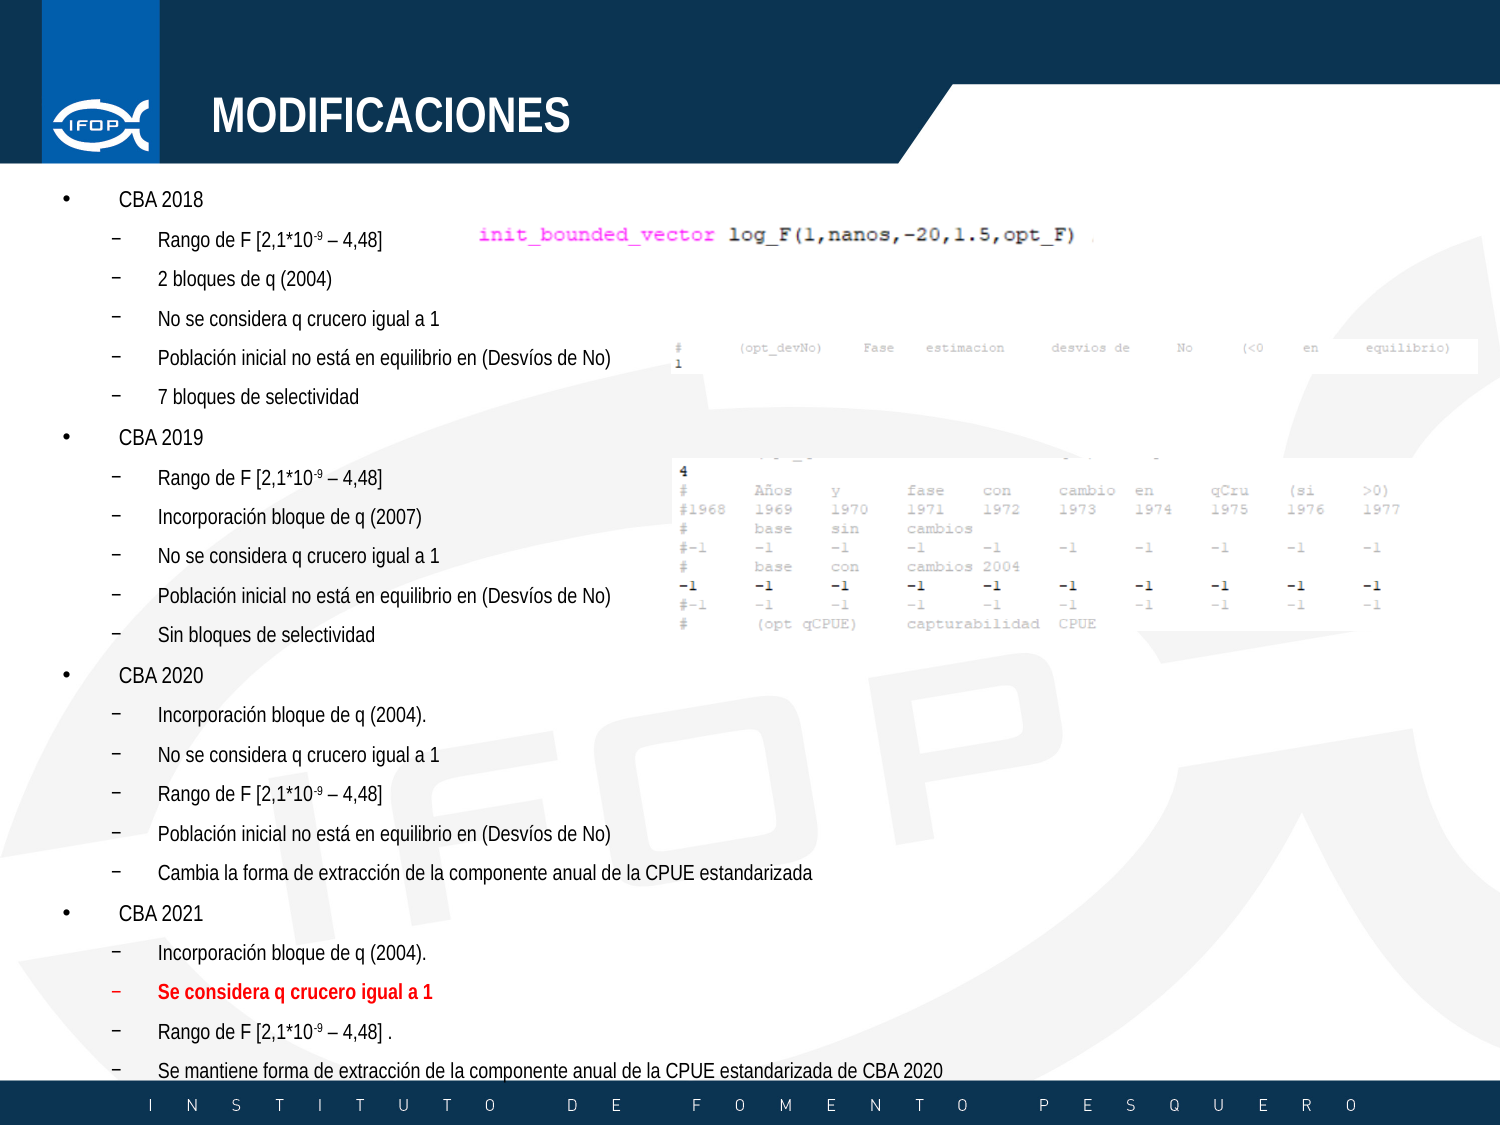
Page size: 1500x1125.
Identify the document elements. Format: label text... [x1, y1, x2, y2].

picture [0, 0, 1500, 1125]
text_box CBA 2018 Rango de F [2,1*10-9 – 4,48] 2 bloques de q (2004) No se considera q crucero igual a 1 Población inicial no está en equilibrio en (Desvíos de No) 7 bloques de selectividad CBA 2019 Rango de F [2,1*10-9 – 4,48] Incorporación bloque de q (2007) No se considera q crucero igual a 1 Población inicial no está en equilibrio en (Desvíos de No) Sin bloques de selectividad CBA 2020 Incorporación bloque de q (2004). No se considera q crucero igual a 1 Rango de F [2,1*10-9 – 4,48] Población inicial no está en equilibrio en (Desvíos de No) Cambia la forma de extracción de la componente anual de la CPUE estandarizada CBA 2021 Incorporación bloque de q (2004). Se considera q crucero igual a 1 Rango de F [2,1*10-9 – 4,48] . Se mantiene forma de extracción de la componente anual de la CPUE estandarizada de CBA 2020 [47, 163, 1452, 1035]
text_box MODIFICACIONES [196, 75, 812, 150]
